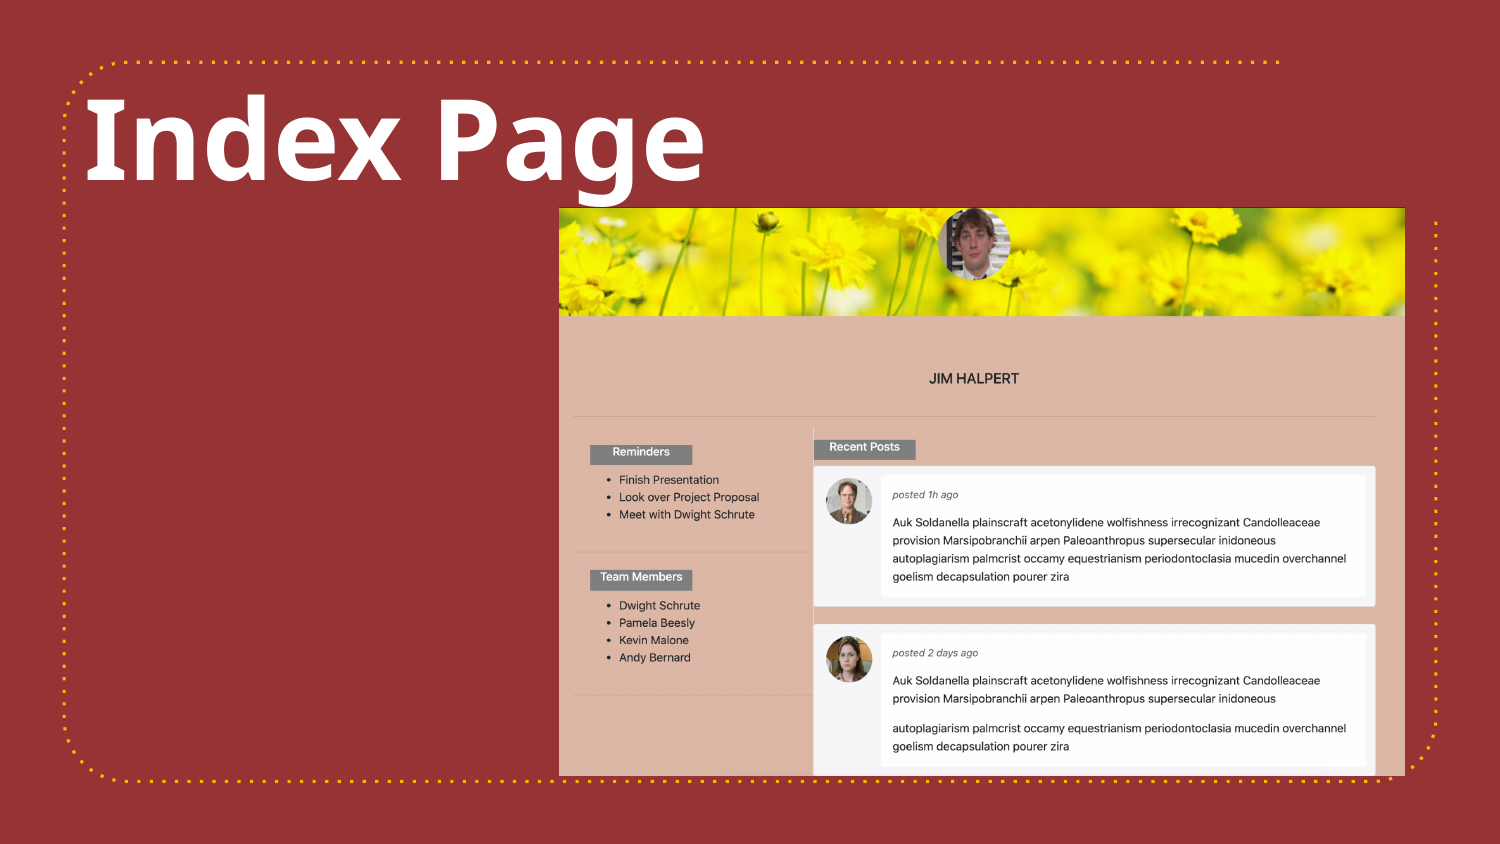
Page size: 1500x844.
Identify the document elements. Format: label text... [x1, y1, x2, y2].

text_box Index Page [69, 52, 1241, 218]
picture [559, 206, 1405, 777]
